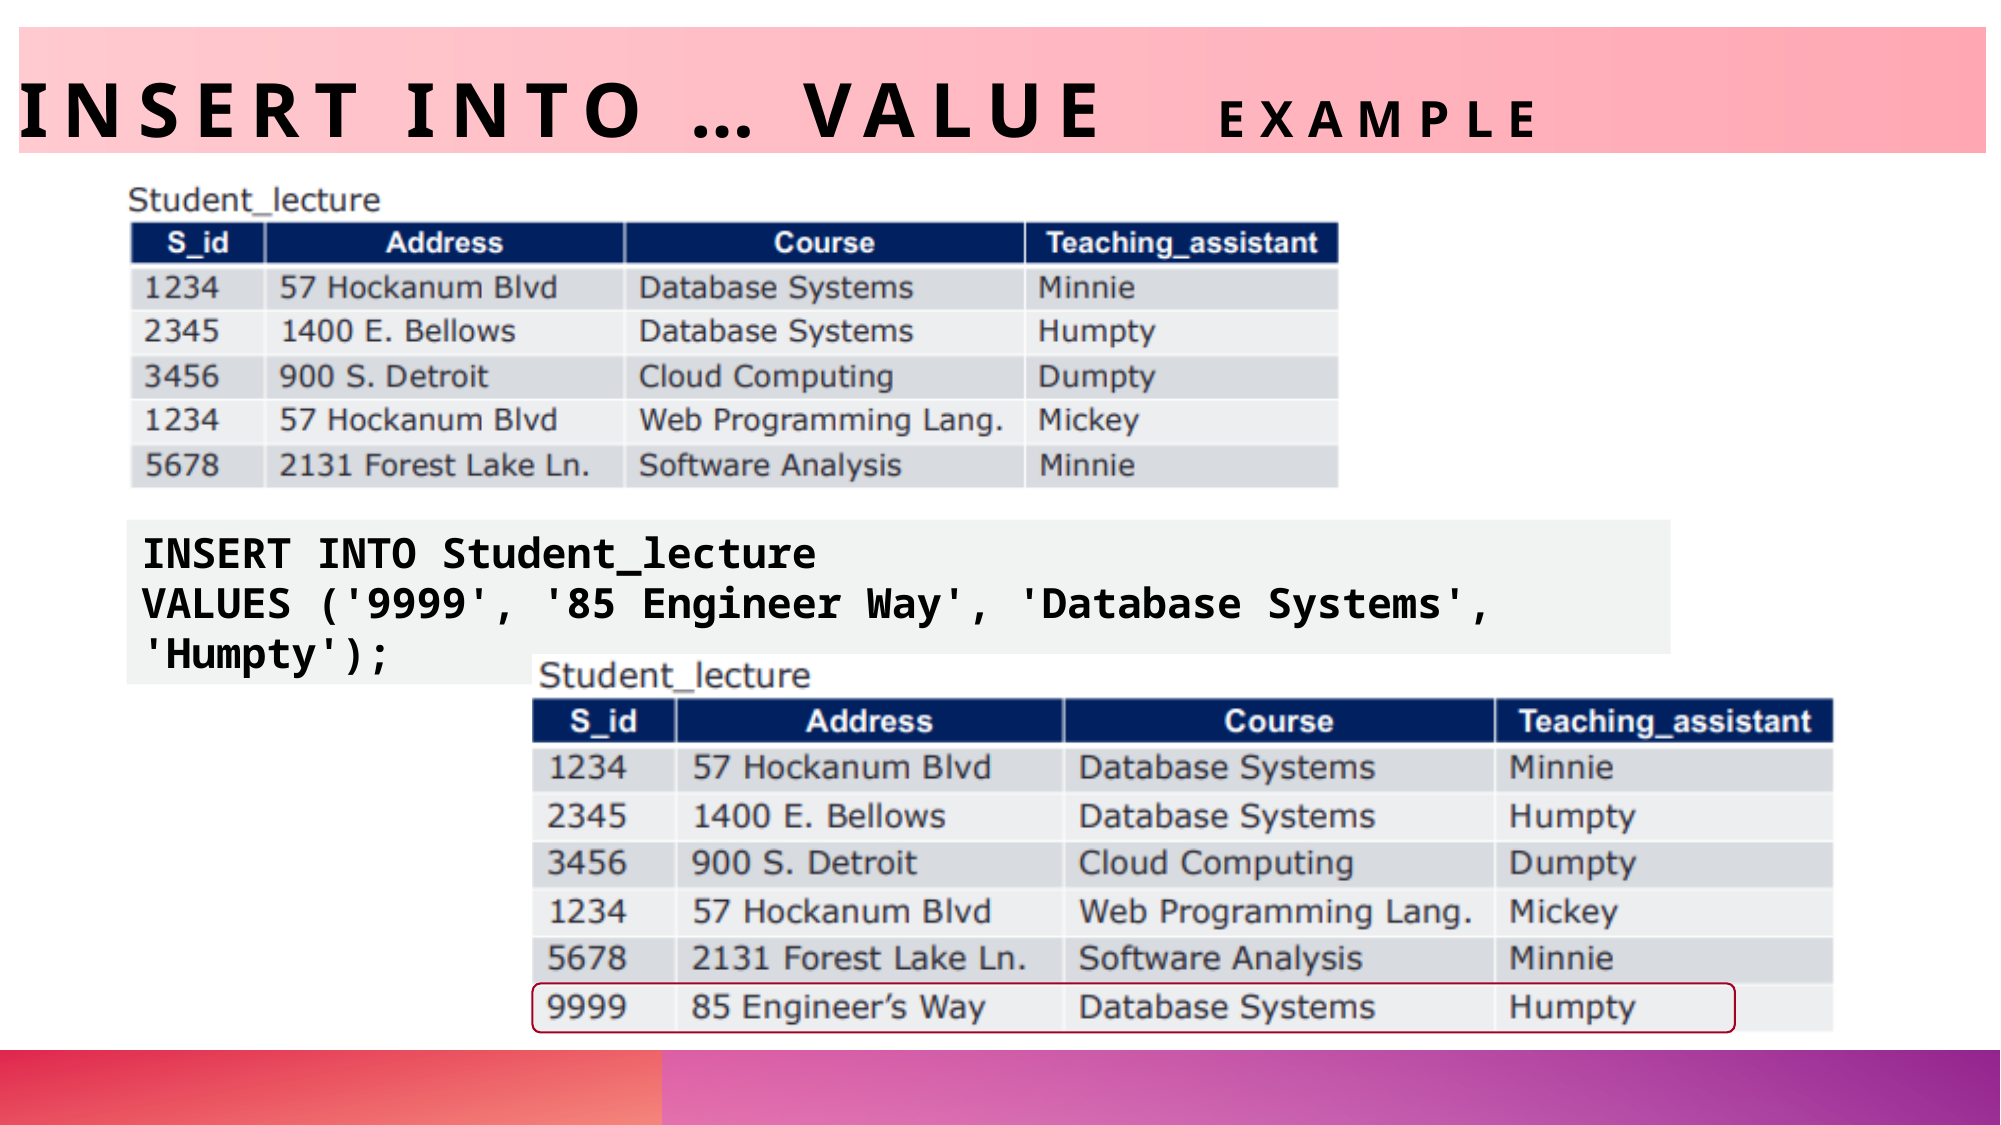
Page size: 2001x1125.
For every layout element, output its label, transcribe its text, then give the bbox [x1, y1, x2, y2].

text_box INSERT INTO Student_lecture VALUES ('9999', '85 Engineer Way', 'Database Systems', 'Humpty'); [126, 519, 1671, 685]
picture [126, 178, 1345, 490]
picture [532, 654, 1840, 1040]
title INSERT INTO … VALUE Example [19, 27, 1986, 153]
